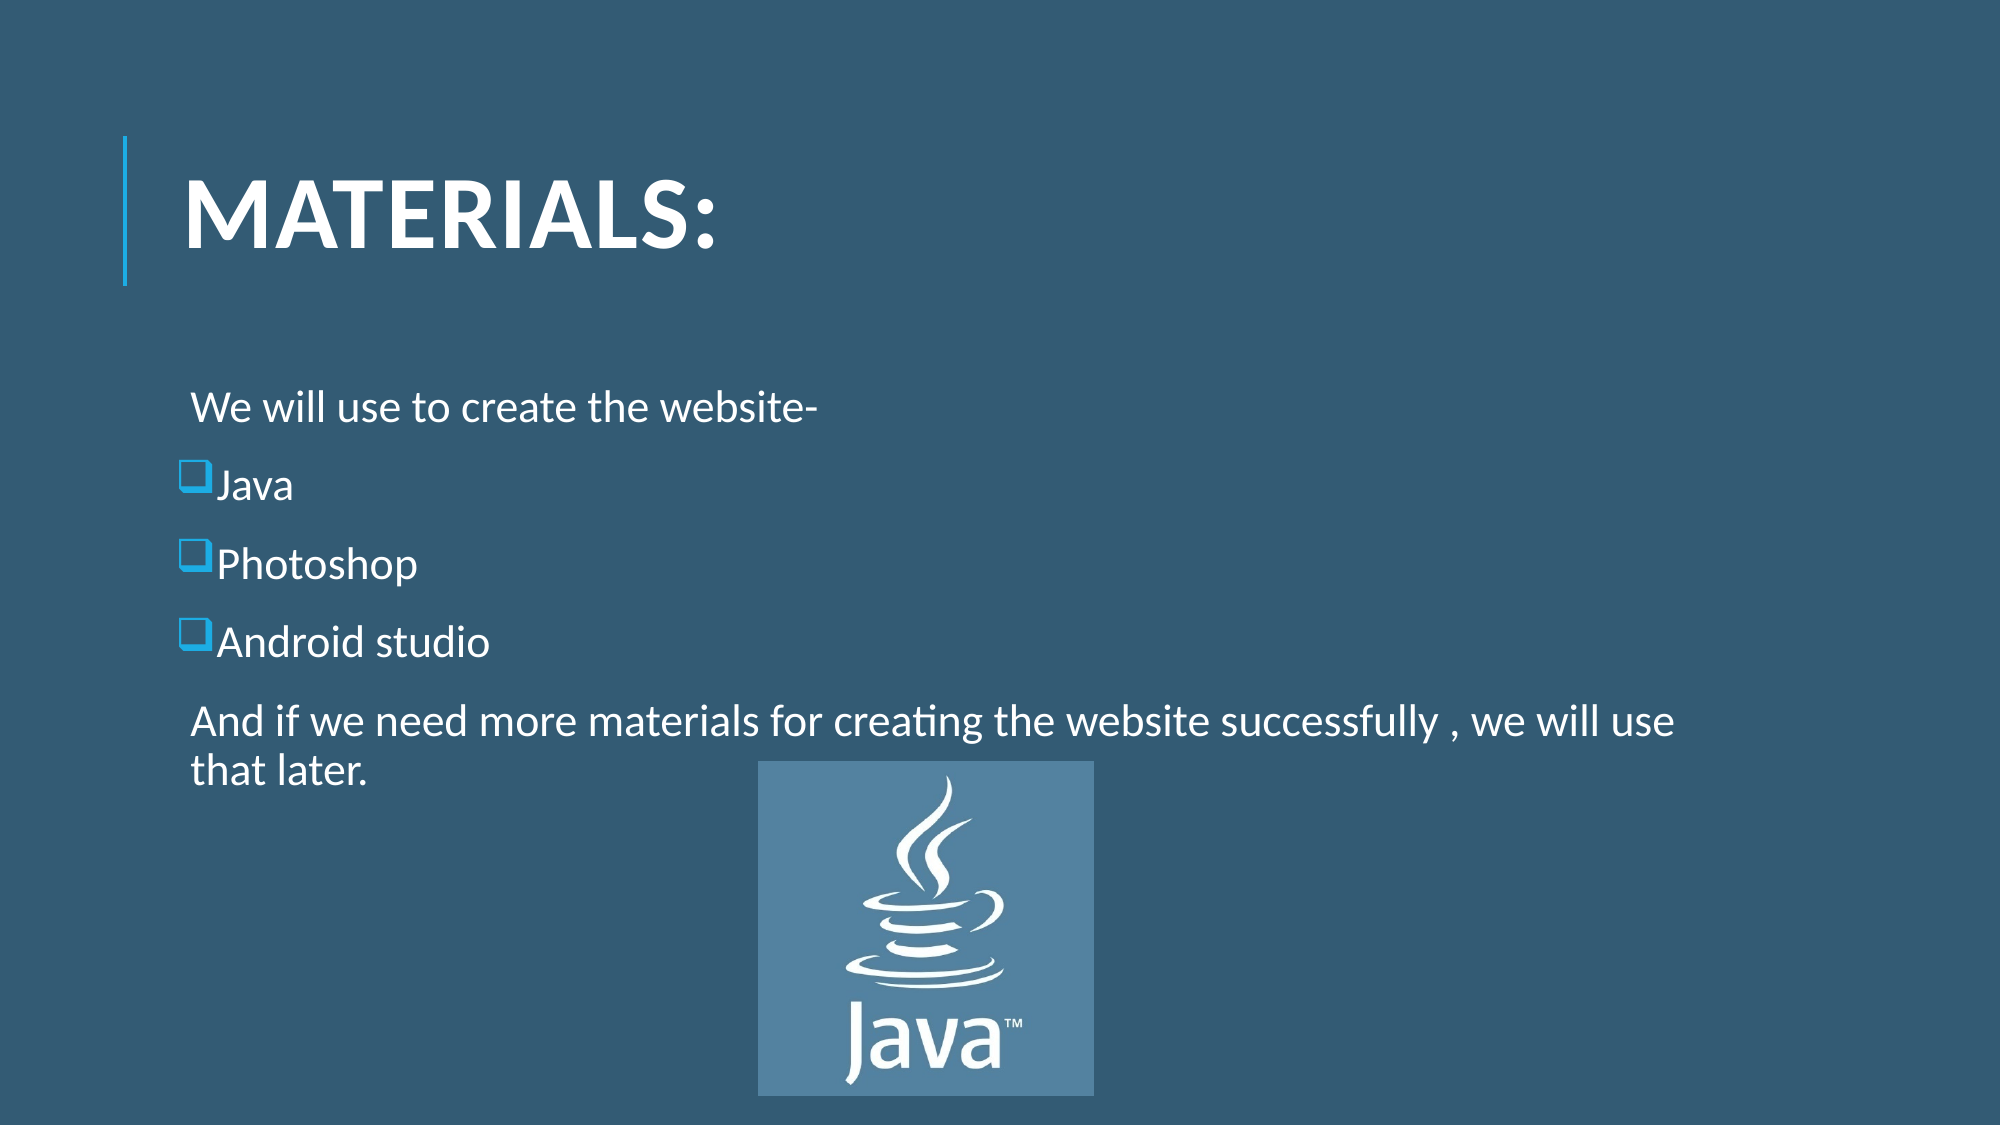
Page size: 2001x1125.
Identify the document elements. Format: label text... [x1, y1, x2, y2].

picture [758, 761, 1094, 1096]
list We will use to create the website- Java Photoshop Android studio And if we need more materials for creating the website successfully , we will use that later. [168, 375, 1763, 1035]
title Materials: [168, 96, 1763, 342]
